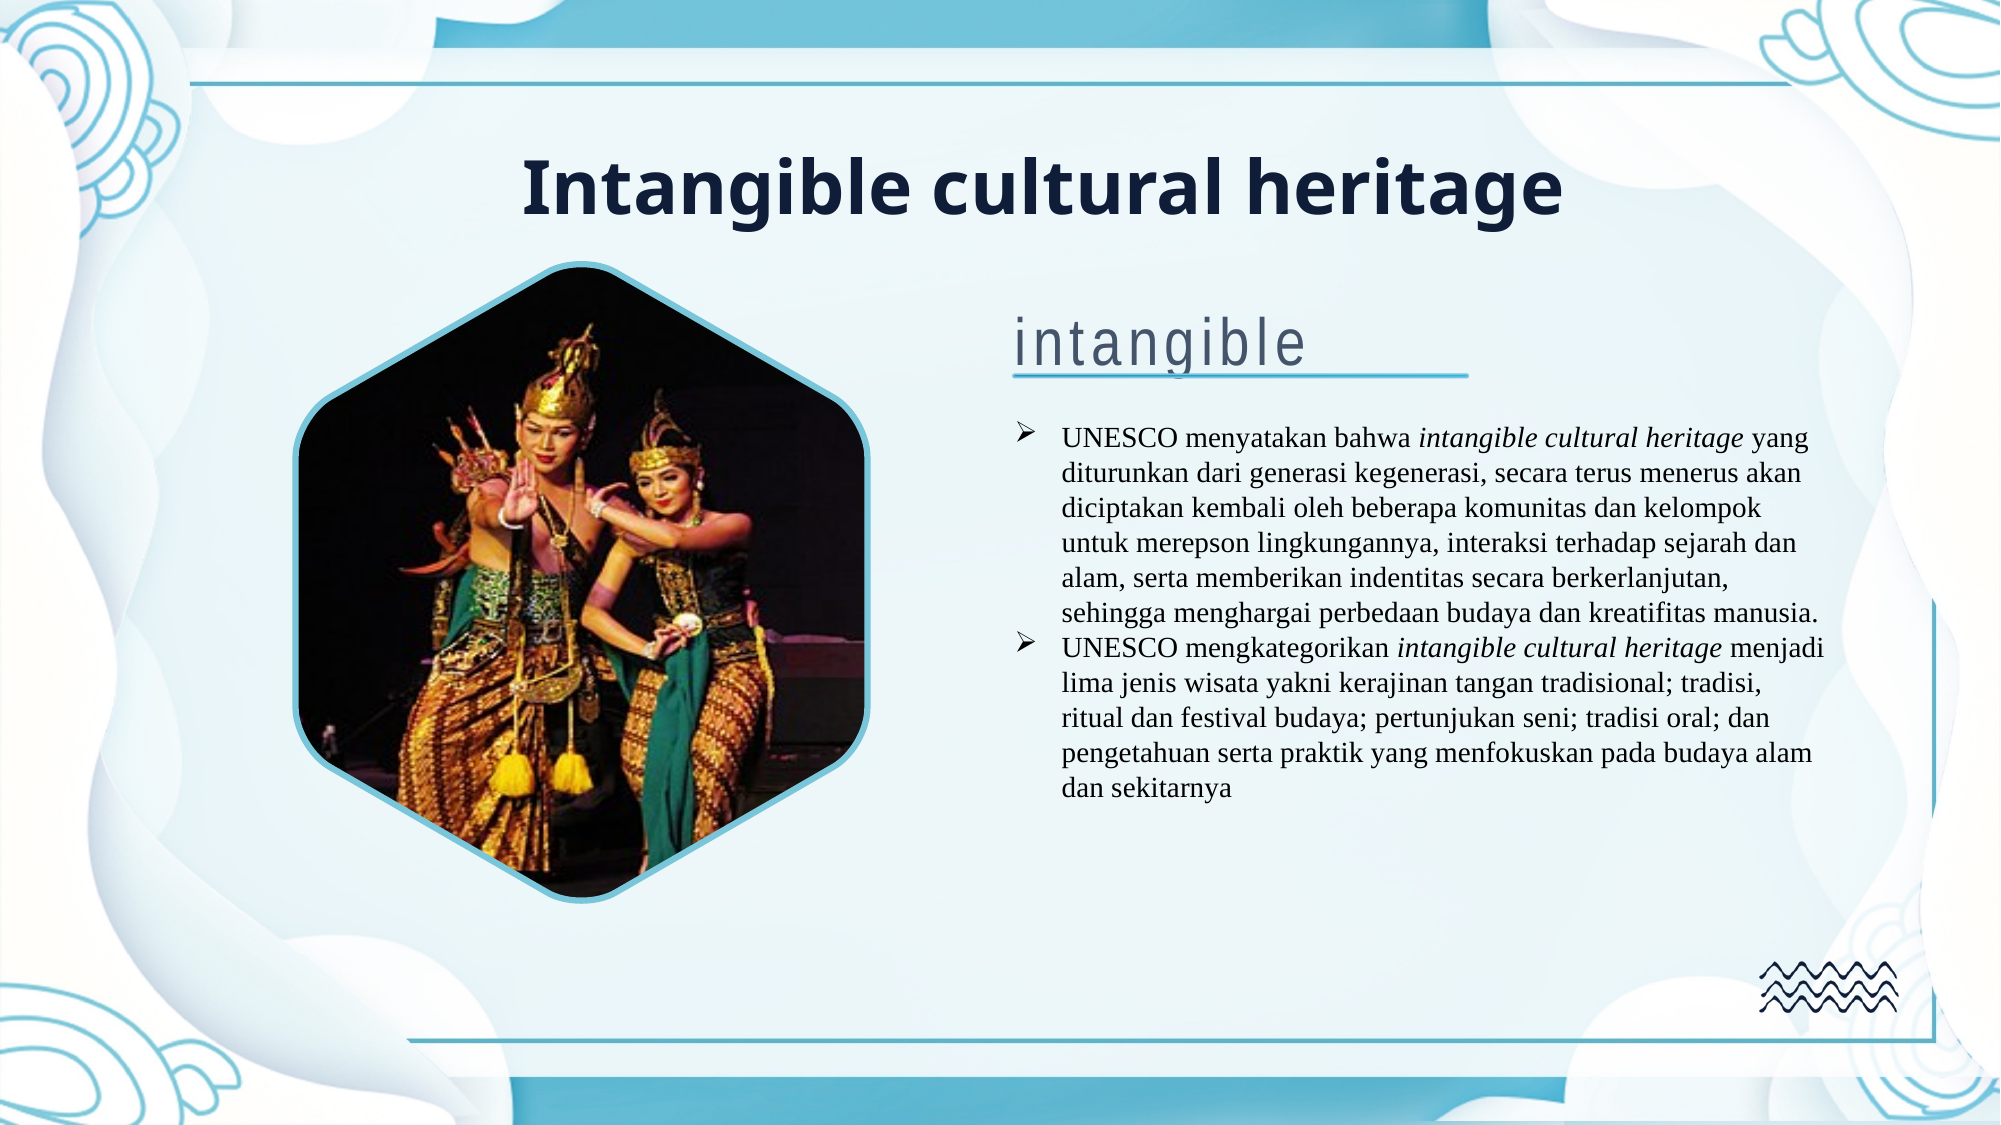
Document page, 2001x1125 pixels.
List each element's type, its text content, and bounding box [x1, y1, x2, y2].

text_box UNESCO menyatakan bahwa intangible cultural heritage yang diturunkan dari generasi kegenerasi, secara terus menerus akan diciptakan kembali oleh beberapa komunitas dan kelompok untuk merepson lingkungannya, interaksi terhadap sejarah dan alam, serta memberikan indentitas secara berkerlanjutan, sehingga menghargai perbedaan budaya dan kreatifitas manusia. UNESCO mengkategorikan intangible cultural heritage menjadi lima jenis wisata yakni kerajinan tangan tradisional; tradisi, ritual dan festival budaya; pertunjukan seni; tradisi oral; dan pengetahuan serta praktik yang menfokuskan pada budaya alam dan sekitarnya [999, 411, 1844, 811]
text_box [1013, 374, 1468, 378]
text_box Intangible cultural heritage [443, 131, 1664, 237]
text_box [295, 264, 868, 901]
picture [0, 0, 2000, 1125]
text_box intangible [999, 291, 1443, 387]
